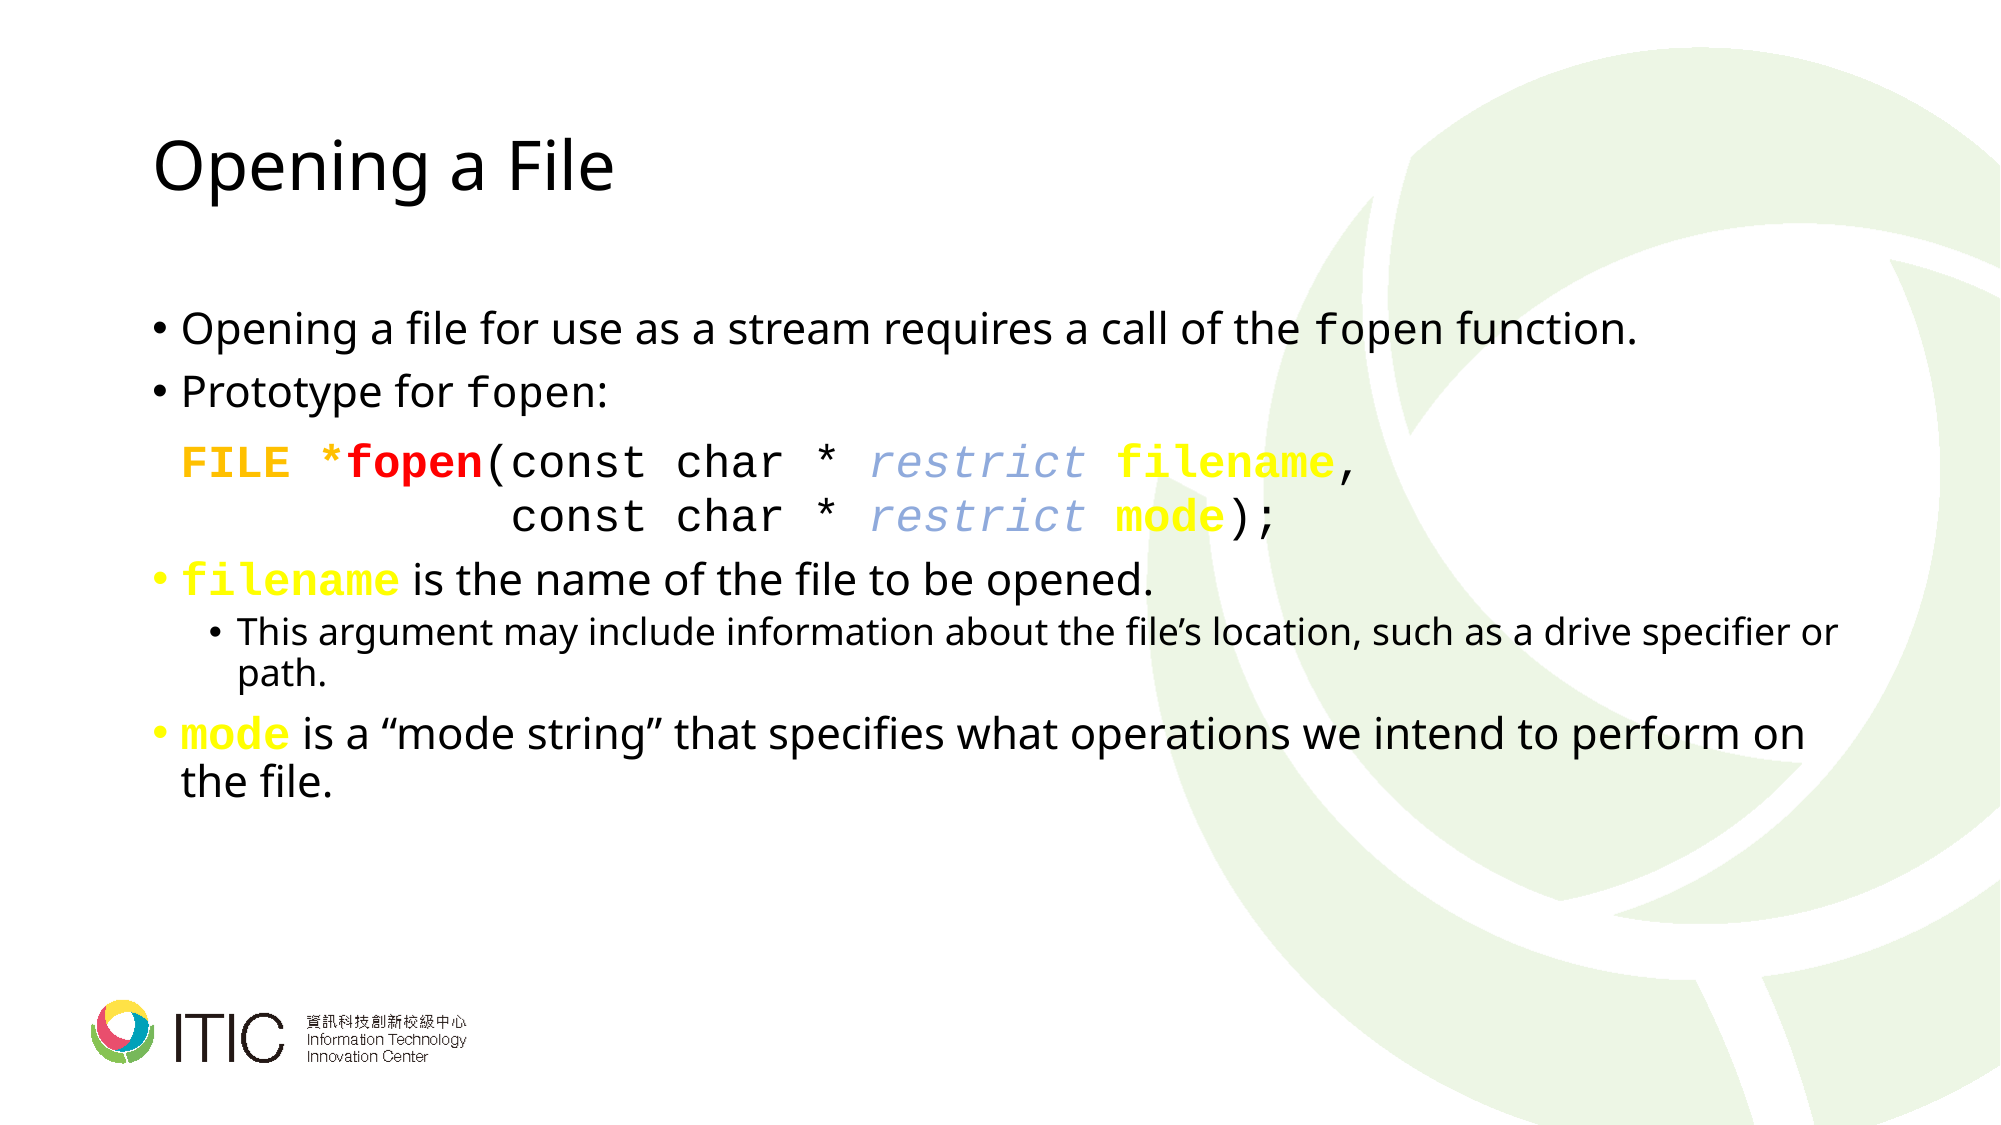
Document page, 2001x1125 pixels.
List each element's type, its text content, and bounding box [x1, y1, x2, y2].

picture [0, 0, 2001, 1125]
title Opening a File [137, 59, 1863, 278]
list Opening a file for use as a stream requires a call of the fopen function. Prototype for fopen: FILE *fopen(const char * restrict filename, const char * restrict mode); filename is the name of the file to be opened. This argument may include information about the file’s location, such as a drive specifier or path. mode is a “mode string” that specifies what operations we intend to perform on the file. [137, 299, 1863, 1014]
